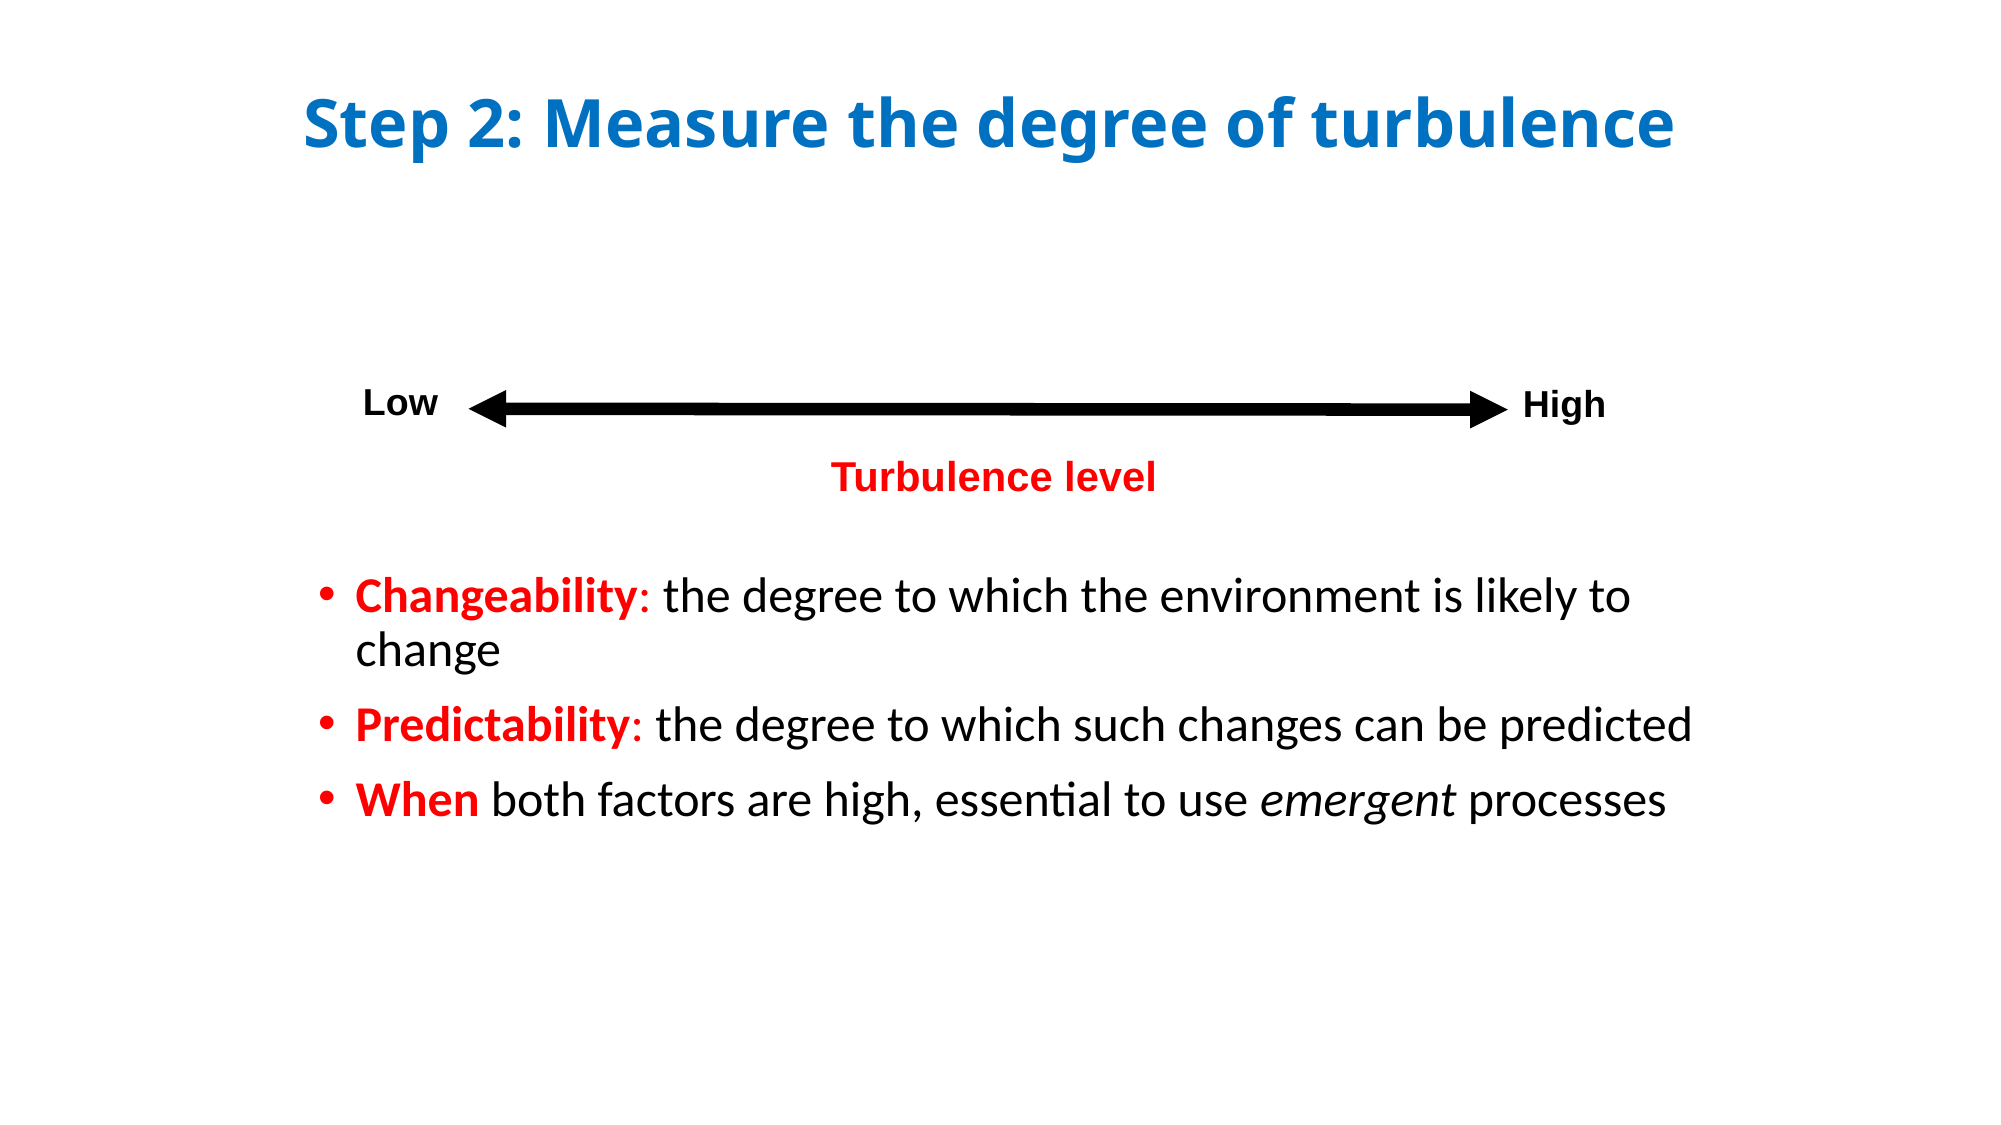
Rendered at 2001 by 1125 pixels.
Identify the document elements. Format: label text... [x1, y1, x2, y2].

title Step 2: Measure the degree of turbulence [288, 0, 1715, 170]
list Changeability: the degree to which the environment is likely to change Predictability: the degree to which such changes can be predicted When both factors are high, essential to use emergent processes [303, 561, 1715, 988]
text_box [468, 402, 1508, 416]
text_box Low [348, 370, 454, 431]
text_box High [1508, 372, 1622, 433]
text_box Turbulence level [480, 442, 1508, 508]
